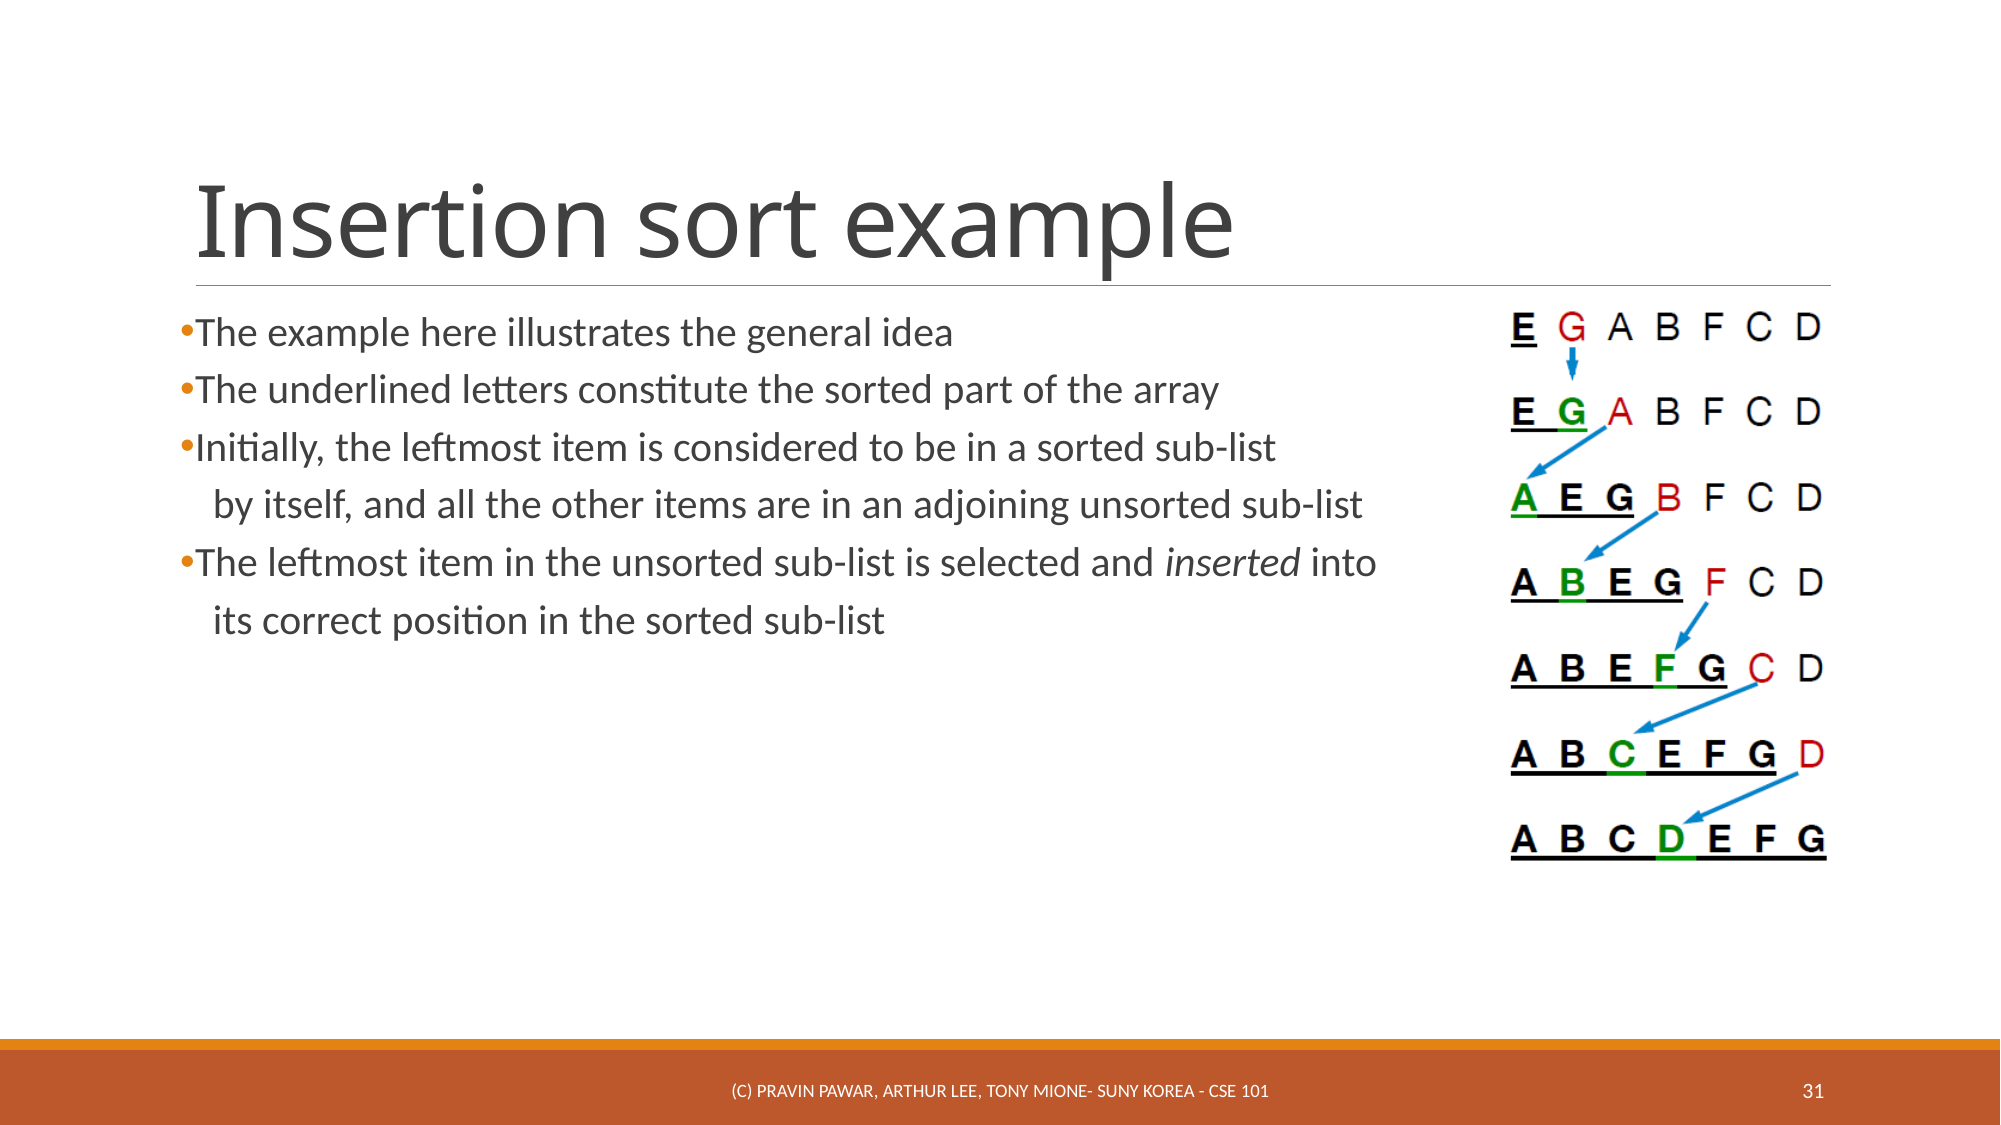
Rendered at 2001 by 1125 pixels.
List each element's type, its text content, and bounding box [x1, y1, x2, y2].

picture [1505, 302, 1840, 876]
title Insertion sort example [180, 47, 1830, 285]
footer (c) Pravin Pawar, Arthur Lee, Tony Mione- SUNY Korea - CSE 101 [604, 1059, 1396, 1120]
slide_number 31 [1624, 1059, 1840, 1120]
list The example here illustrates the general idea The underlined letters constitute the sorted part of the array Initially, the leftmost item is considered to be in a sorted sub-list by itself, and all the other items are in an adjoining unsorted sub-list The leftmost item in the unsorted sub-list is selected and inserted into its correct position in the sorted sub-list [180, 302, 1830, 963]
